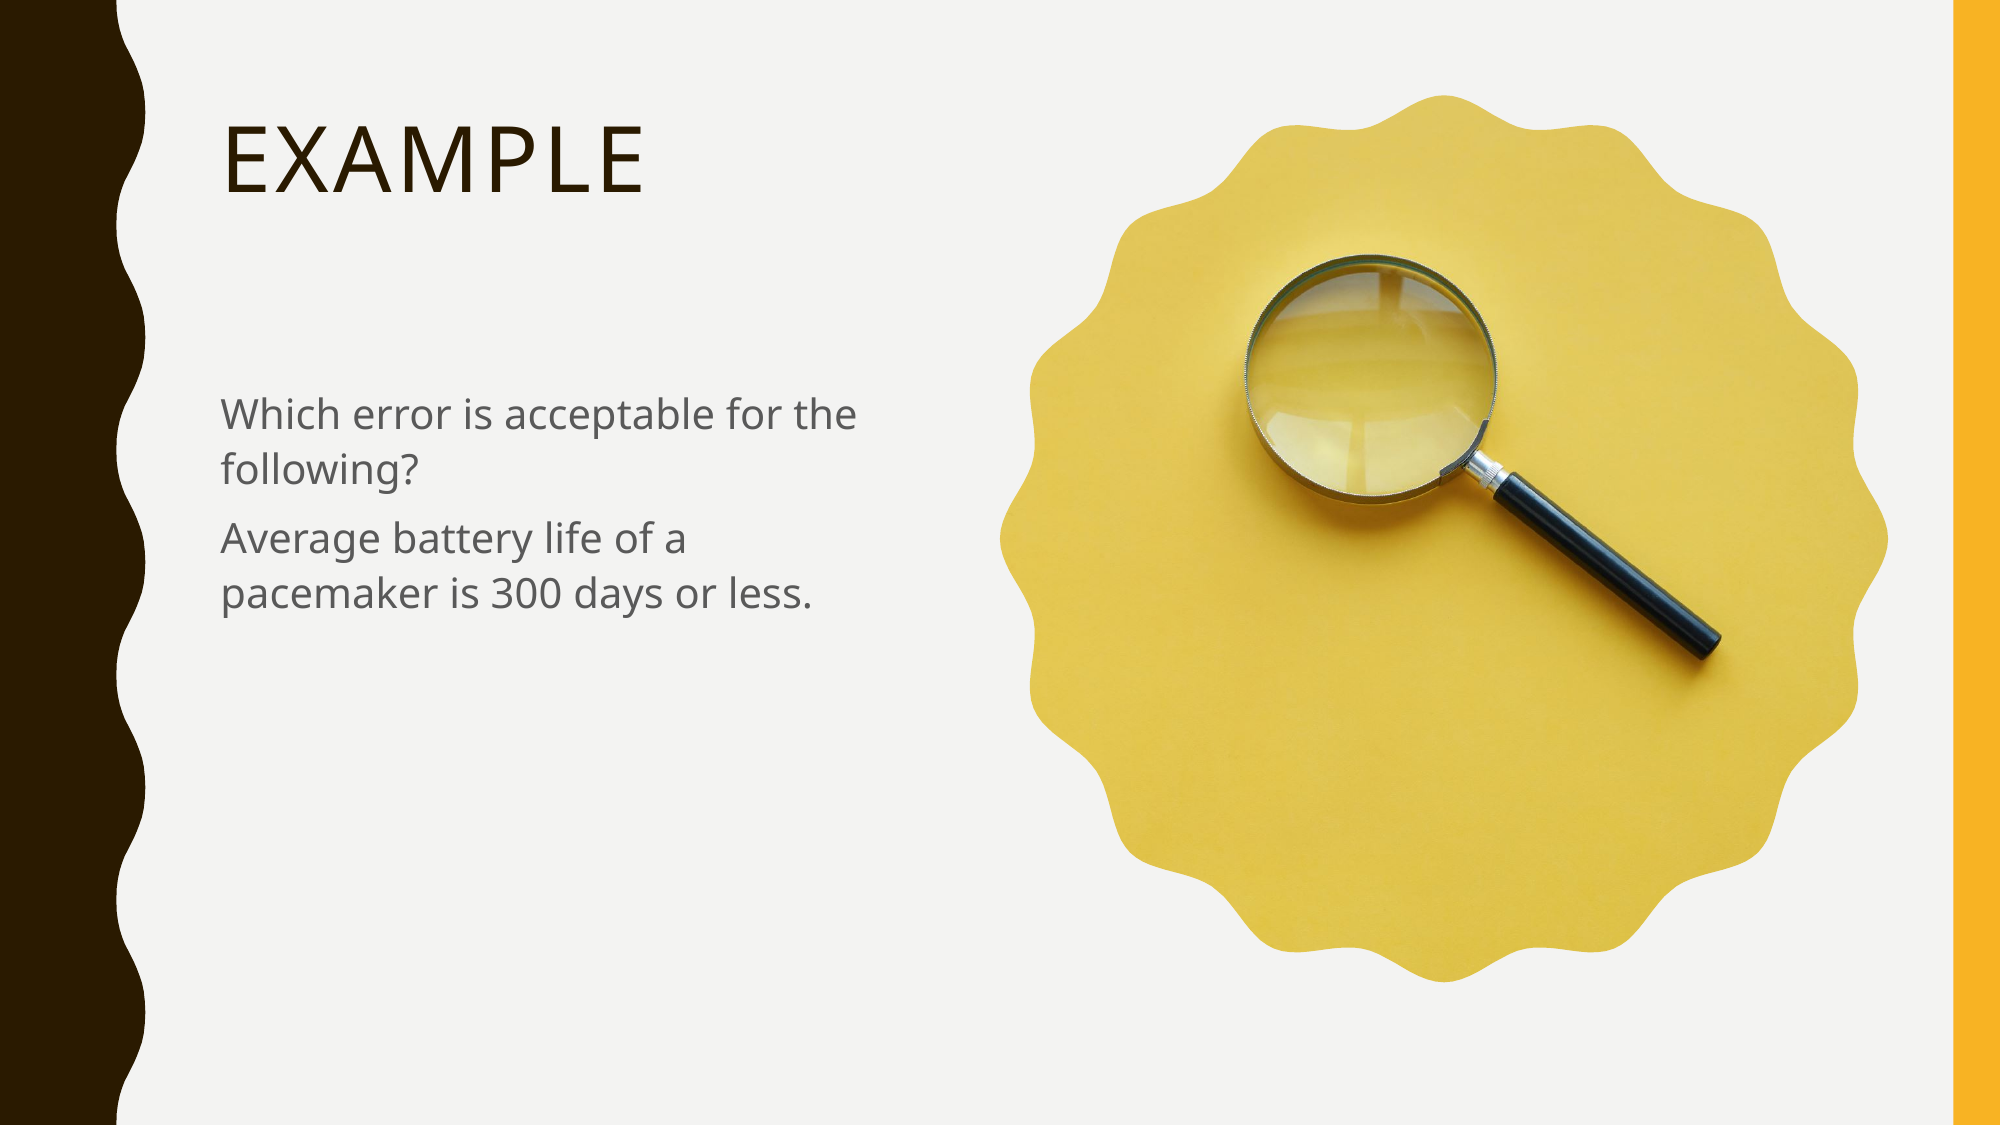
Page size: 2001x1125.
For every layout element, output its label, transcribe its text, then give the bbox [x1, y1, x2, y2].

title Example [205, 105, 921, 323]
picture [999, 95, 1889, 983]
